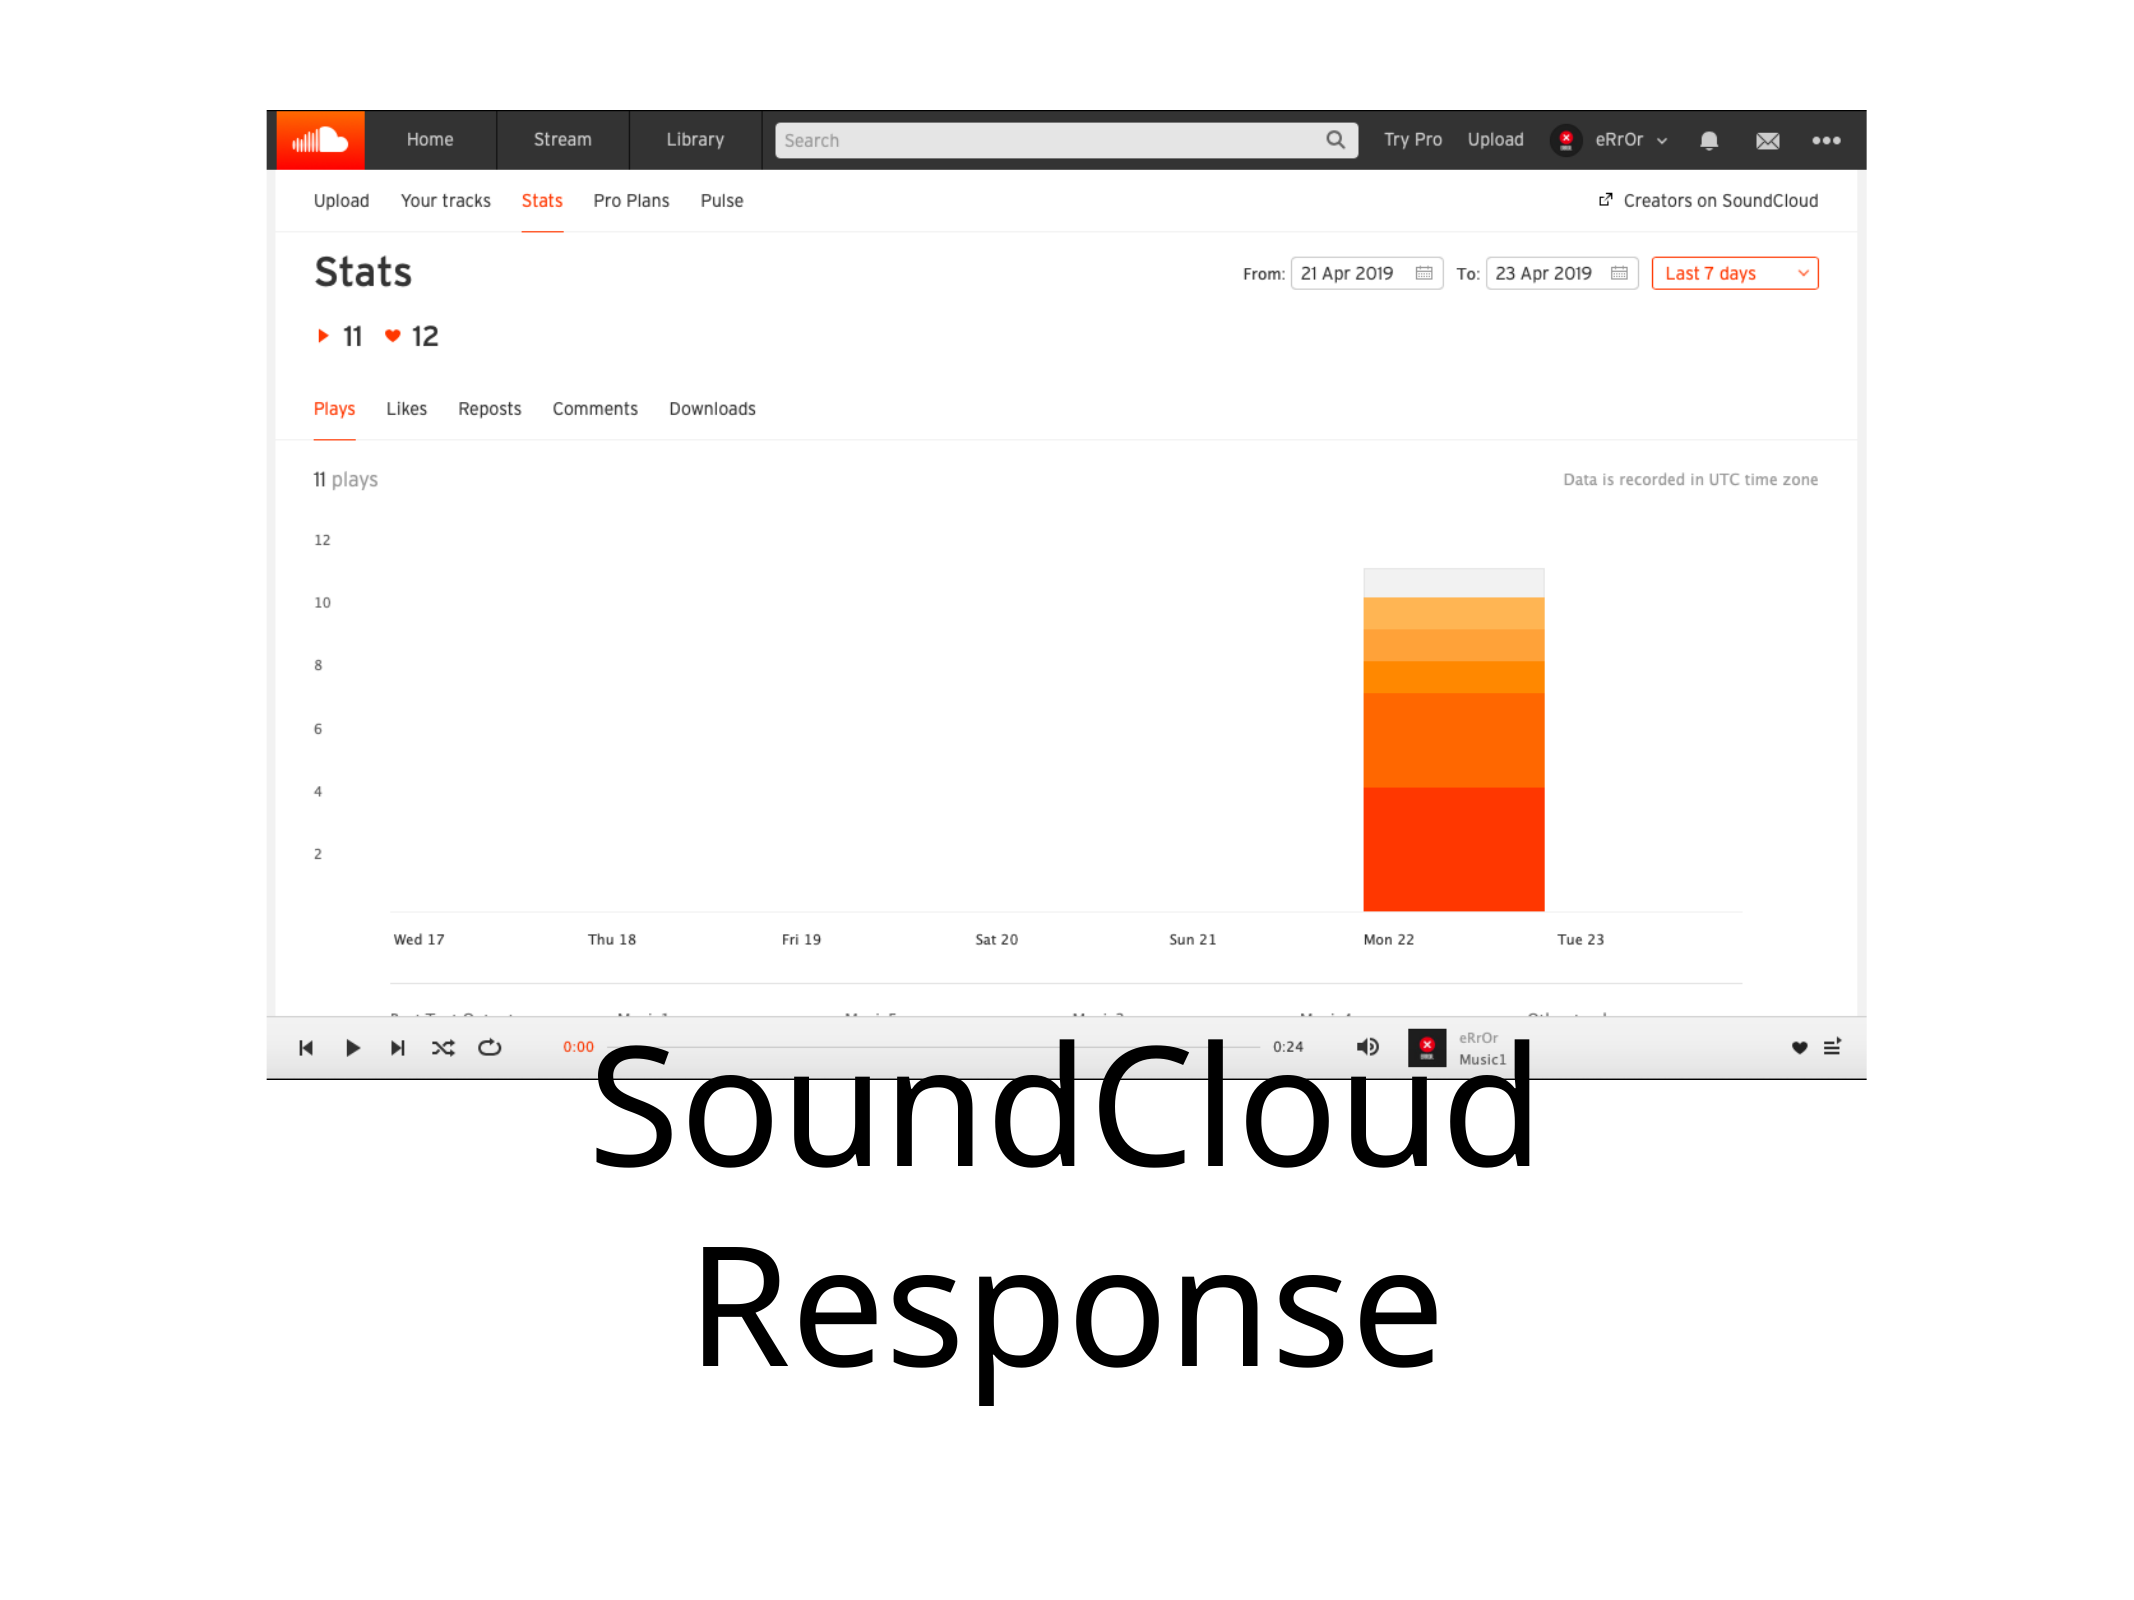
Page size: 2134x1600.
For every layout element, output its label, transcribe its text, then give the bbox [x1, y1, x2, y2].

title SoundCloud Response [207, 1174, 1926, 1409]
picture [266, 110, 1867, 1080]
